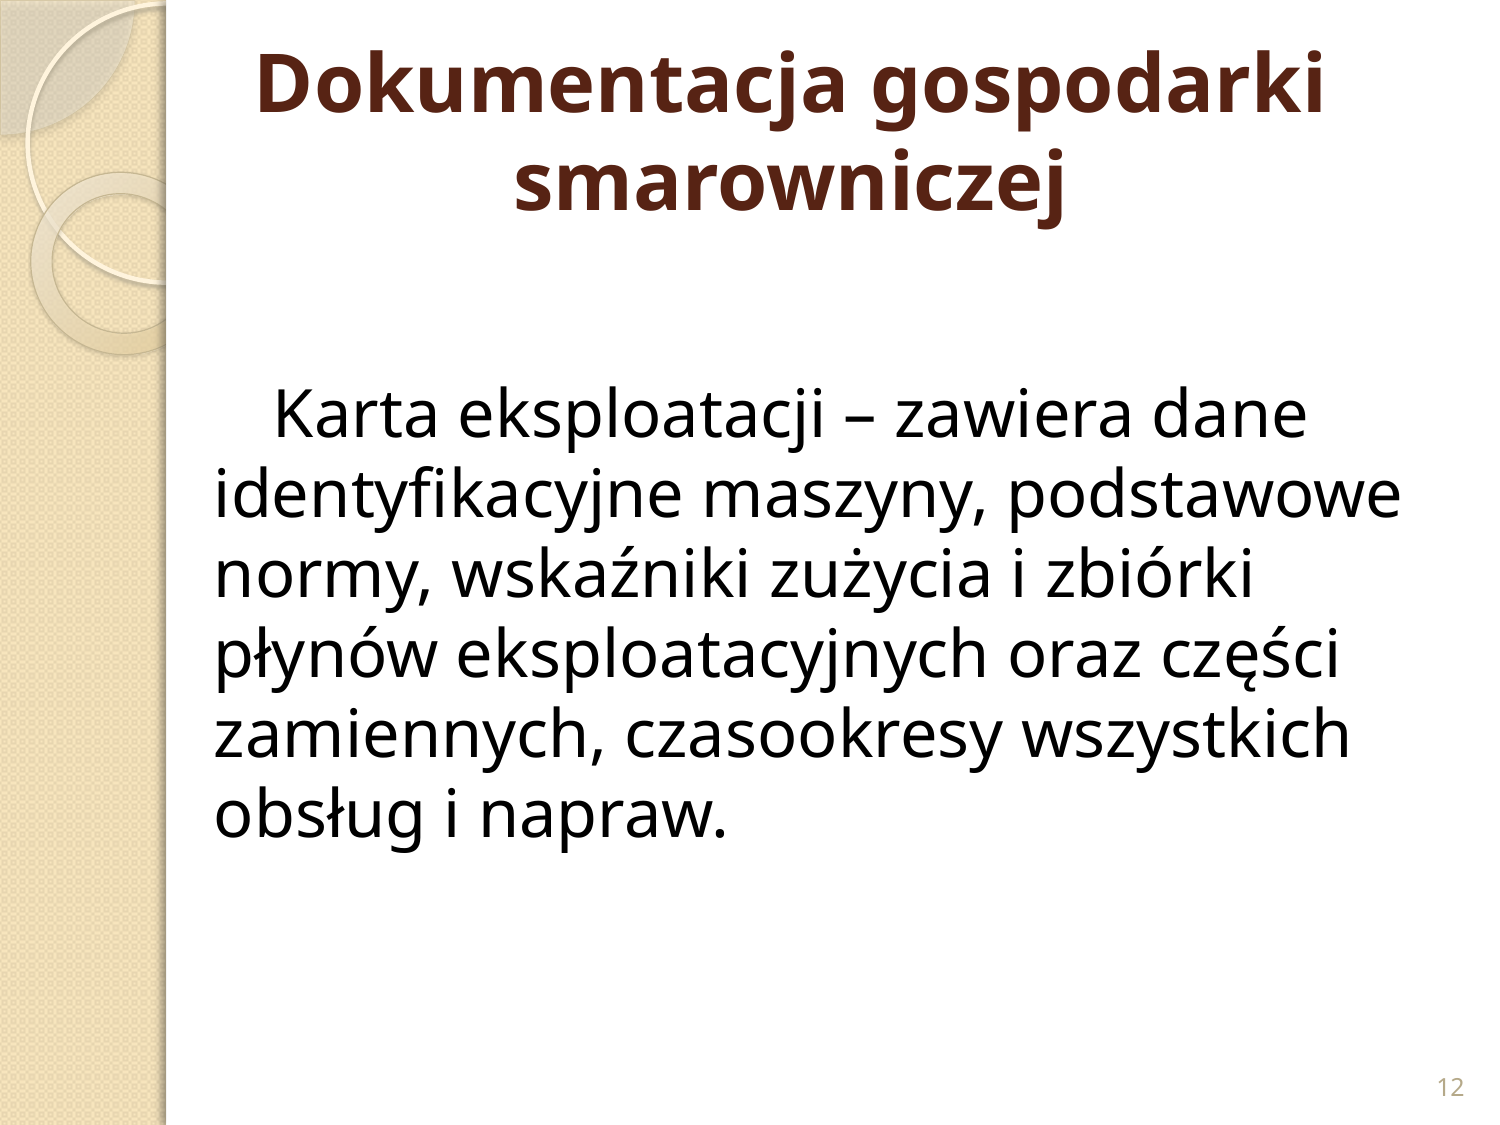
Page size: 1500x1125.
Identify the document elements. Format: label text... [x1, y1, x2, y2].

title Dokumentacja gospodarki smarowniczej [175, 35, 1406, 223]
list Karta eksploatacji – zawiera dane identyfikacyjne maszyny, podstawowe normy, wskaźniki zużycia i zbiórki płynów eksploatacyjnych oraz części zamiennych, czasookresy wszystkich obsług i napraw. [199, 363, 1430, 876]
slide_number 12 [1413, 1034, 1488, 1113]
